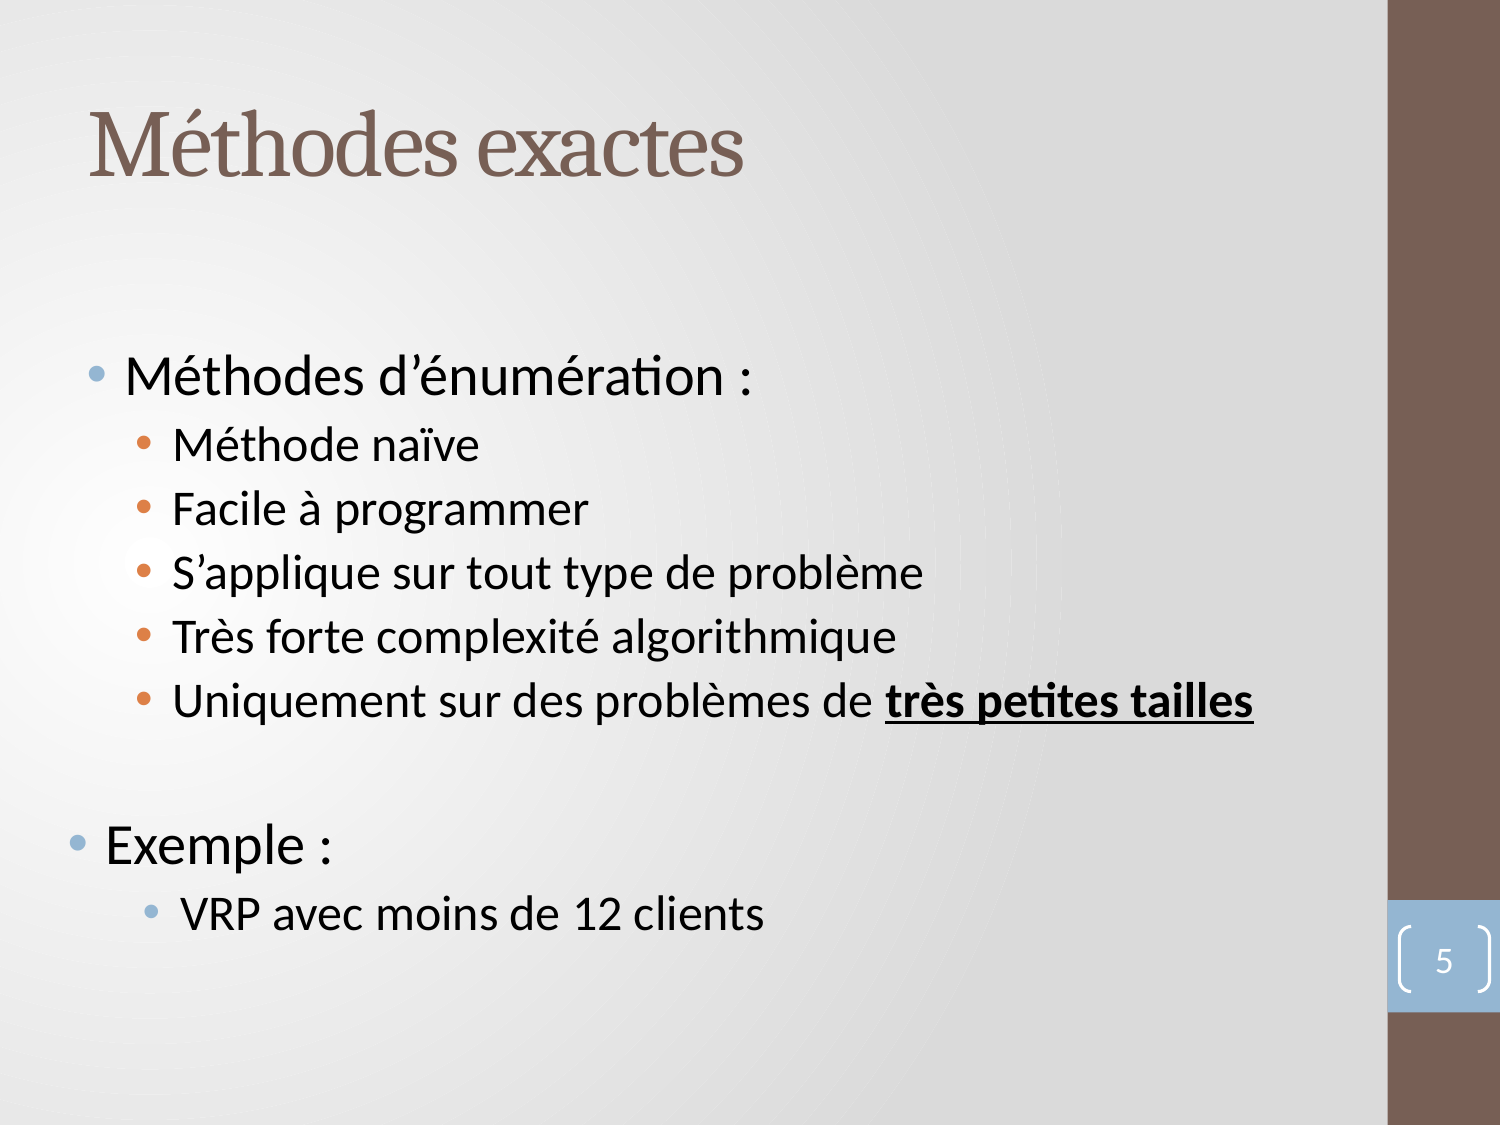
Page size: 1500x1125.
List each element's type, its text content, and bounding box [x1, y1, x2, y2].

title Méthodes exactes [72, 44, 1323, 232]
slide_number 5 [1397, 924, 1492, 994]
text_box Méthodes d’énumération : Méthode naïve Facile à programmer S’applique sur tout type de problème Très forte complexité algorithmique Uniquement sur des problèmes de très petites tailles Exemple : VRP avec moins de 12 clients [53, 338, 1380, 949]
